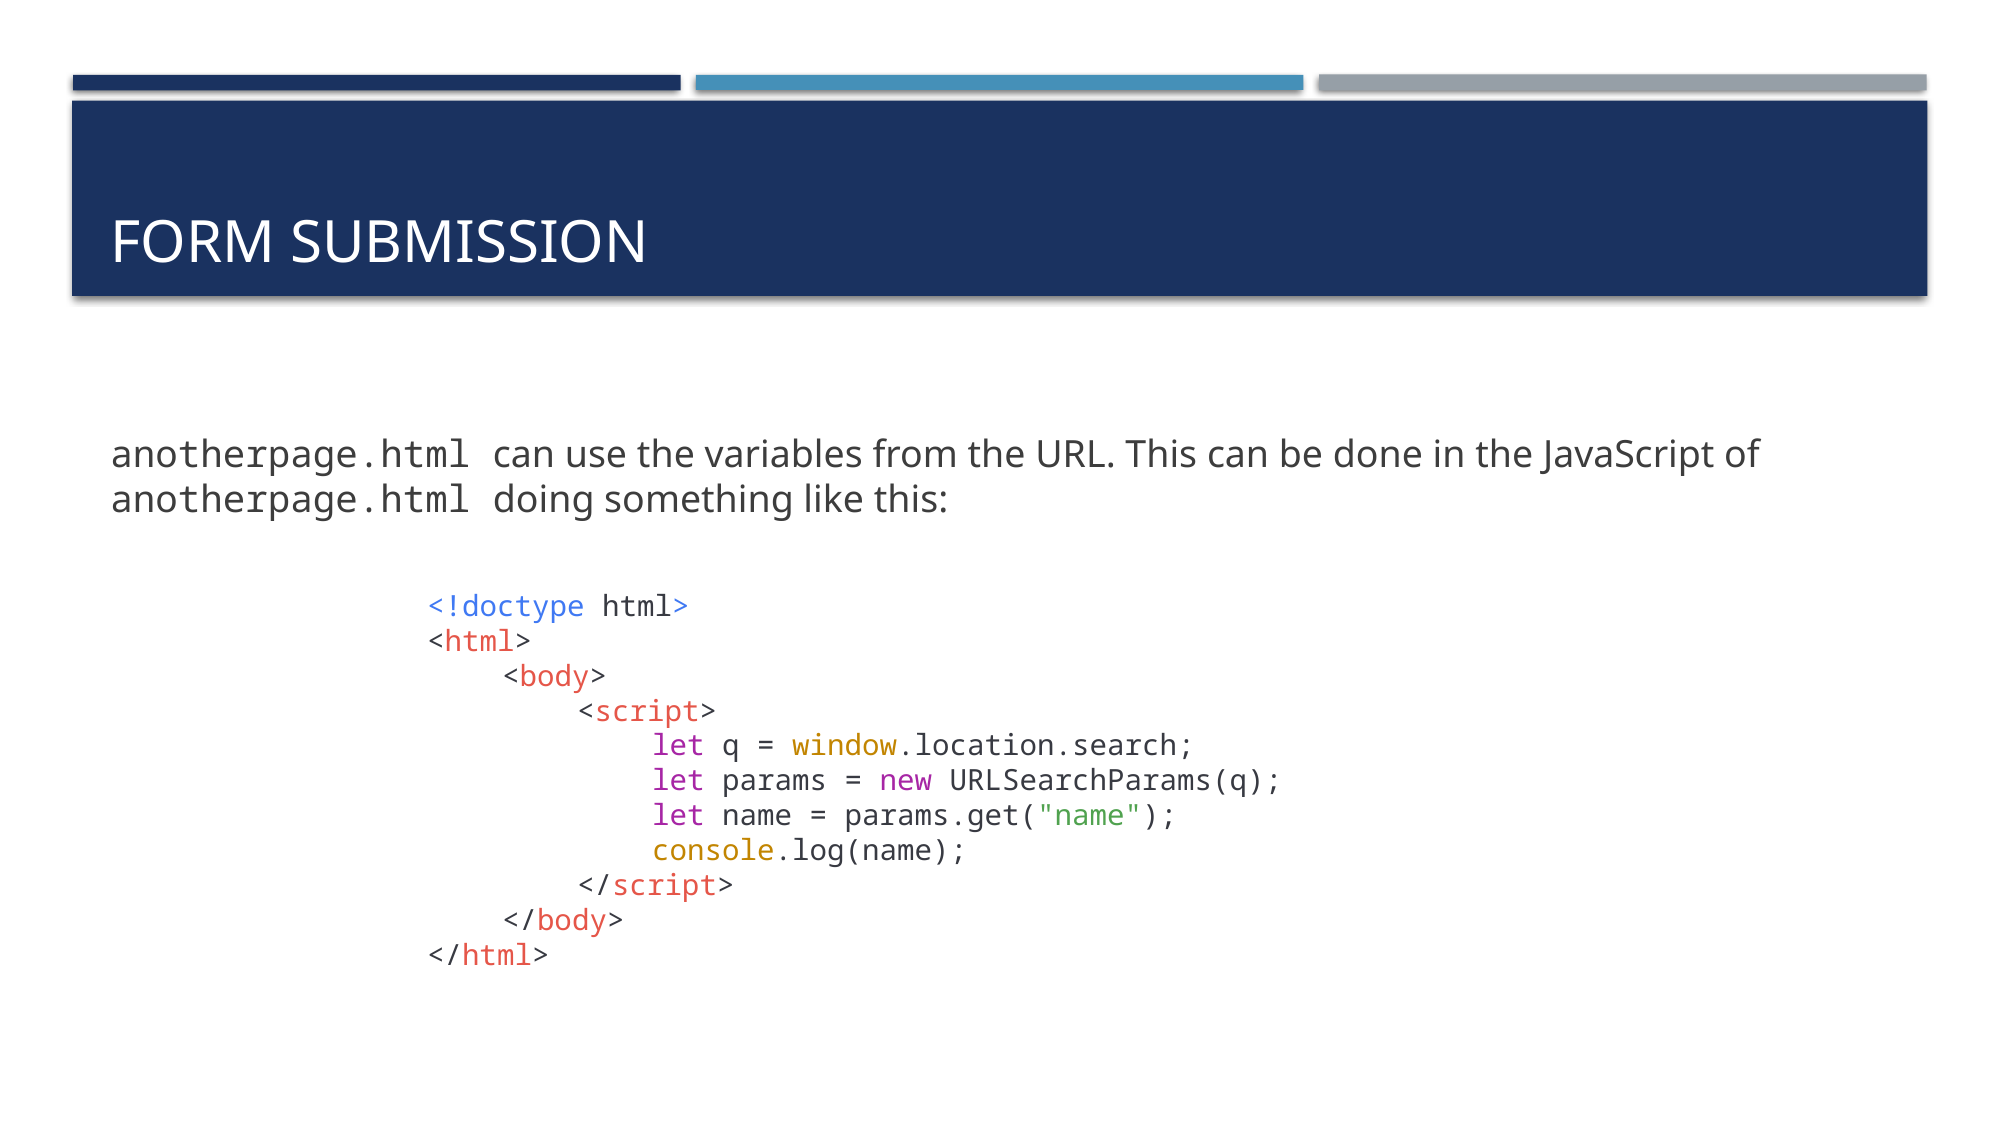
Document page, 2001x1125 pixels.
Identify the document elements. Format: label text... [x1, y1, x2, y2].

title Form submission [95, 115, 1905, 282]
text_box <!doctype html> <html> <body> <script> let q = window.location.search; let params = new URLSearchParams(q); let name = params.get("name"); console.log(name); </script> </body> </html> [412, 579, 1588, 979]
list anotherpage.html can use the variables from the URL. This can be done in the JavaScript of anotherpage.html doing something like this: [95, 357, 1905, 1038]
